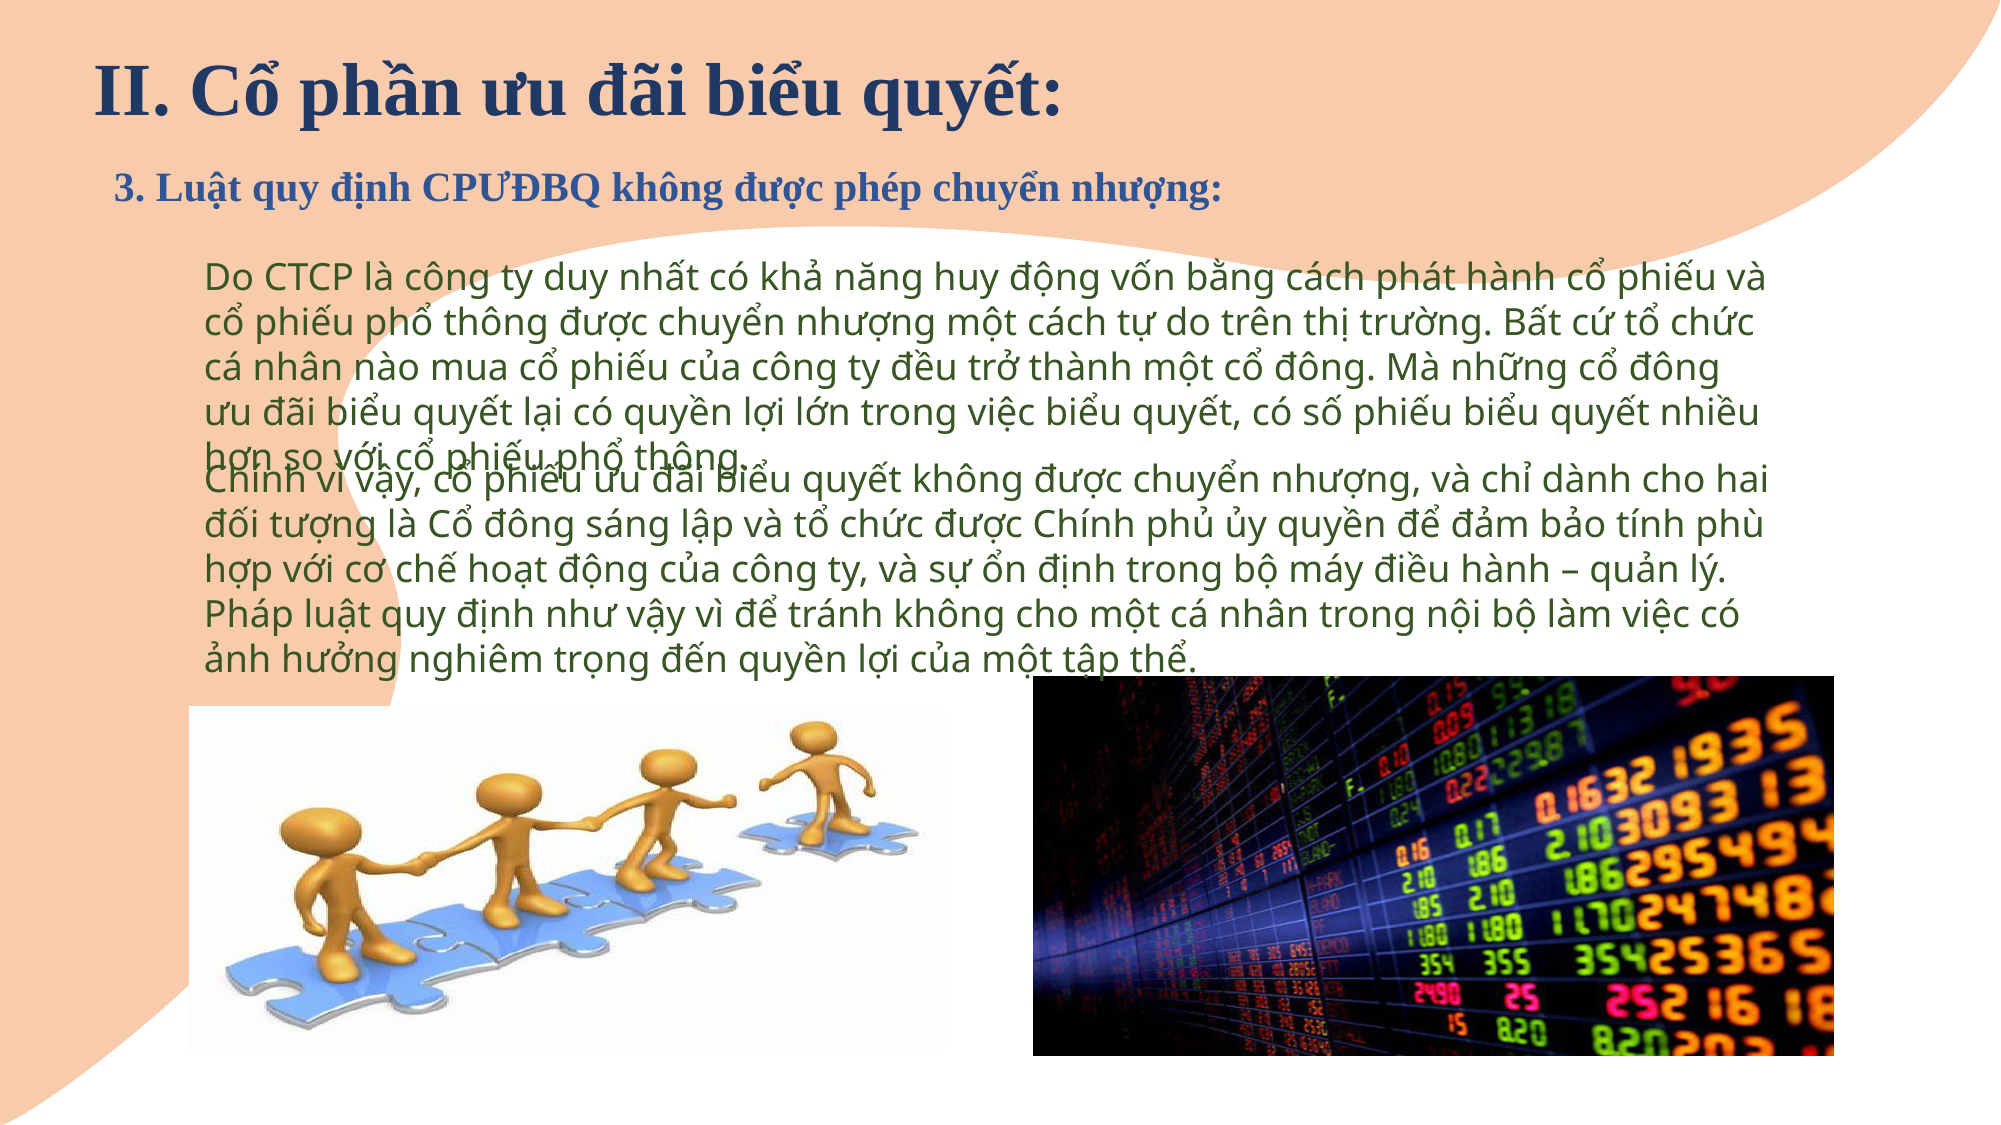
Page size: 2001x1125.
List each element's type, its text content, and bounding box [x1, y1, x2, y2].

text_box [78, 33, 1894, 269]
text_box Chính vì vậy, cổ phiếu ưu đãi biểu quyết không được chuyển nhượng, và chỉ dành cho hai đối tượng là Cổ đông sáng lập và tổ chức được Chính phủ ủy quyền để đảm bảo tính phù hợp với cơ chế hoạt động của công ty, và sự ổn định trong bộ máy điều hành – quản lý. Pháp luật quy định như vậy vì để tránh không cho một cá nhân trong nội bộ làm việc có ảnh hưởng nghiêm trọng đến quyền lợi của một tập thể. [189, 447, 1834, 688]
picture [189, 706, 945, 1054]
text_box [0, 0, 2000, 1125]
picture [1033, 676, 1834, 1056]
text_box Do CTCP là công ty duy nhất có khả năng huy động vốn bằng cách phát hành cổ phiếu và cổ phiếu phổ thông được chuyển nhượng một cách tự do trên thị trường. Bất cứ tổ chức cá nhân nào mua cổ phiếu của công ty đều trở thành một cổ đông. Mà những cổ đông ưu đãi biểu quyết lại có quyền lợi lớn trong việc biểu quyết, có số phiếu biểu quyết nhiều hơn so với cổ phiếu phổ thông. [189, 269, 1790, 447]
